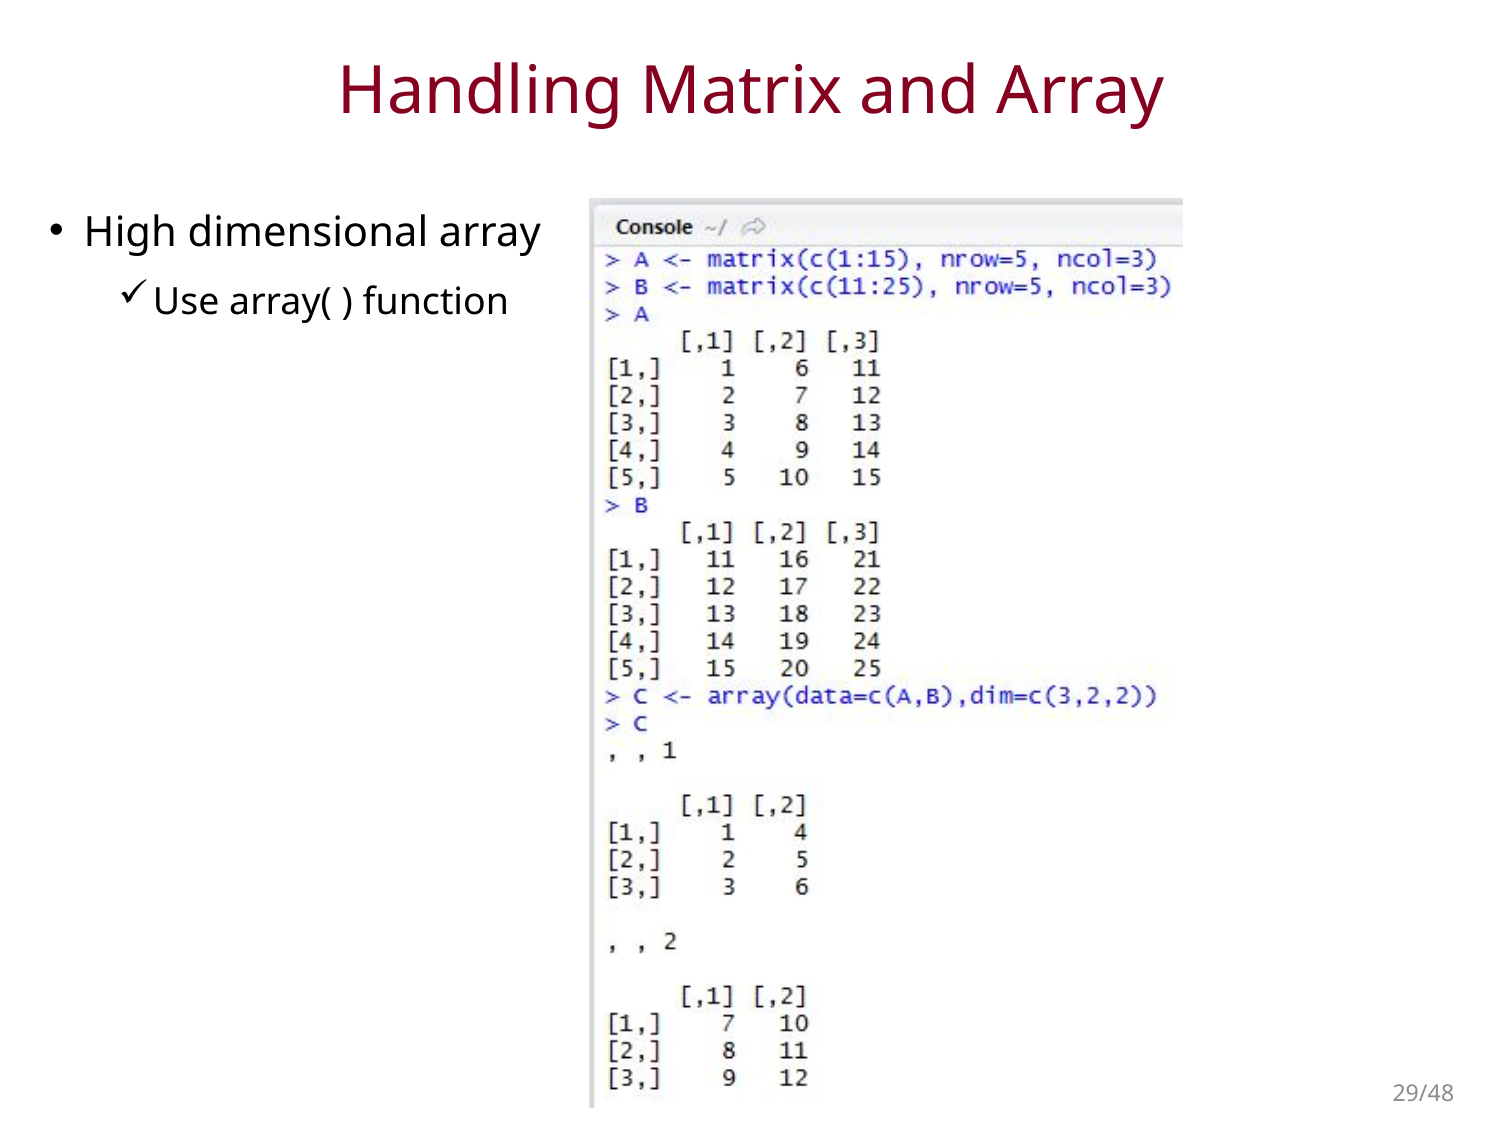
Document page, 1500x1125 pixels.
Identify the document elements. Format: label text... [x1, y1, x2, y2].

title Handling Matrix and Array [34, 37, 1470, 147]
list High dimensional array Use array( ) function [34, 181, 1470, 1059]
picture [589, 198, 1183, 1108]
slide_number 29/48 [1131, 1071, 1470, 1116]
